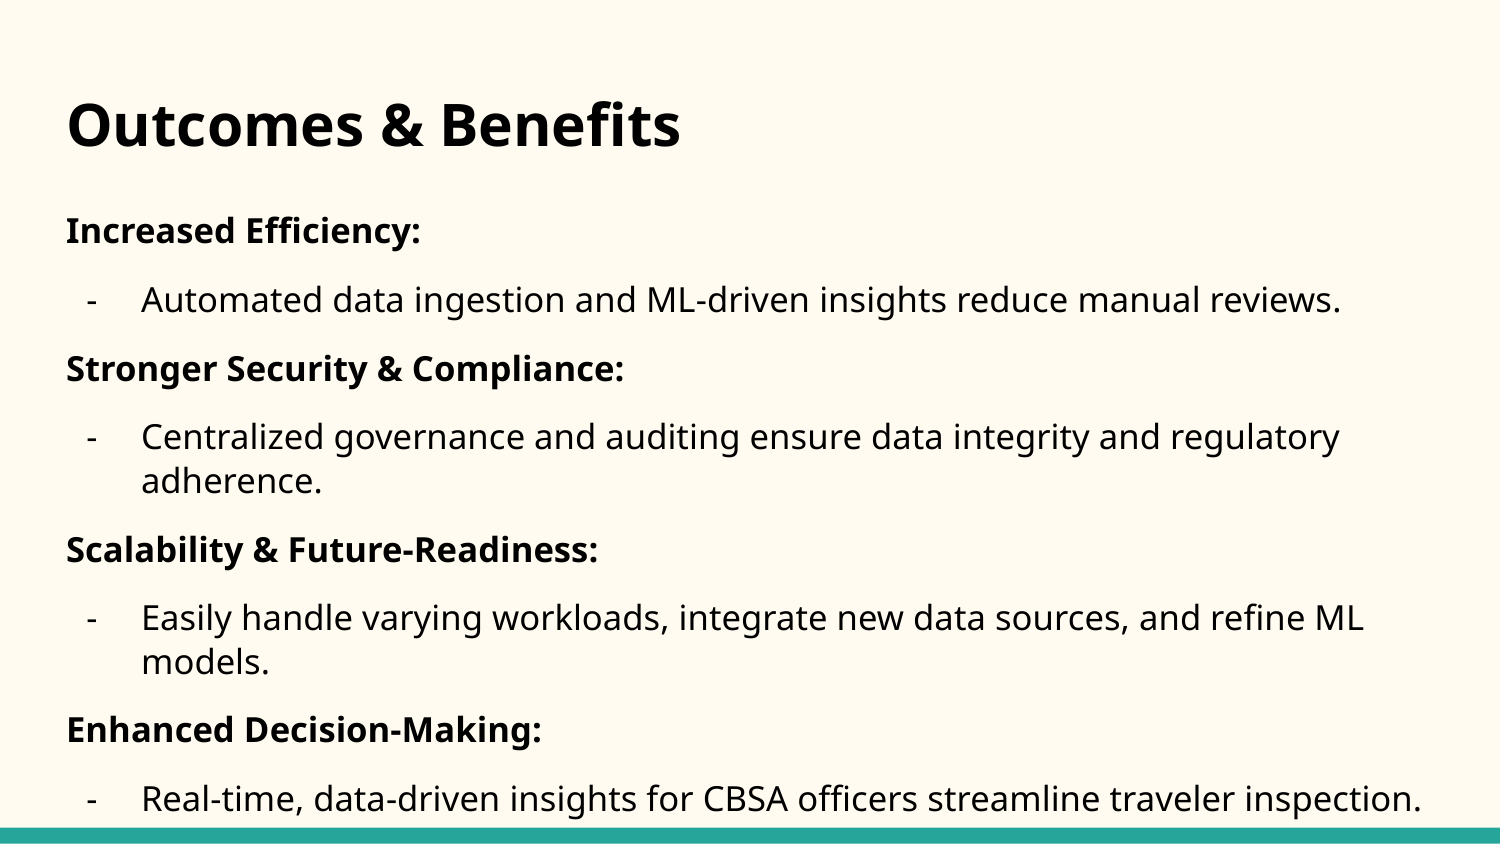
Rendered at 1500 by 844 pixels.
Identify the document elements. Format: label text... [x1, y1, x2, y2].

title Outcomes & Benefits [51, 72, 1449, 174]
list Increased Efficiency: Automated data ingestion and ML-driven insights reduce manual reviews. Stronger Security & Compliance: Centralized governance and auditing ensure data integrity and regulatory adherence. Scalability & Future-Readiness: Easily handle varying workloads, integrate new data sources, and refine ML models. Enhanced Decision-Making: Real-time, data-driven insights for CBSA officers streamline traveler inspection. [51, 192, 1449, 750]
